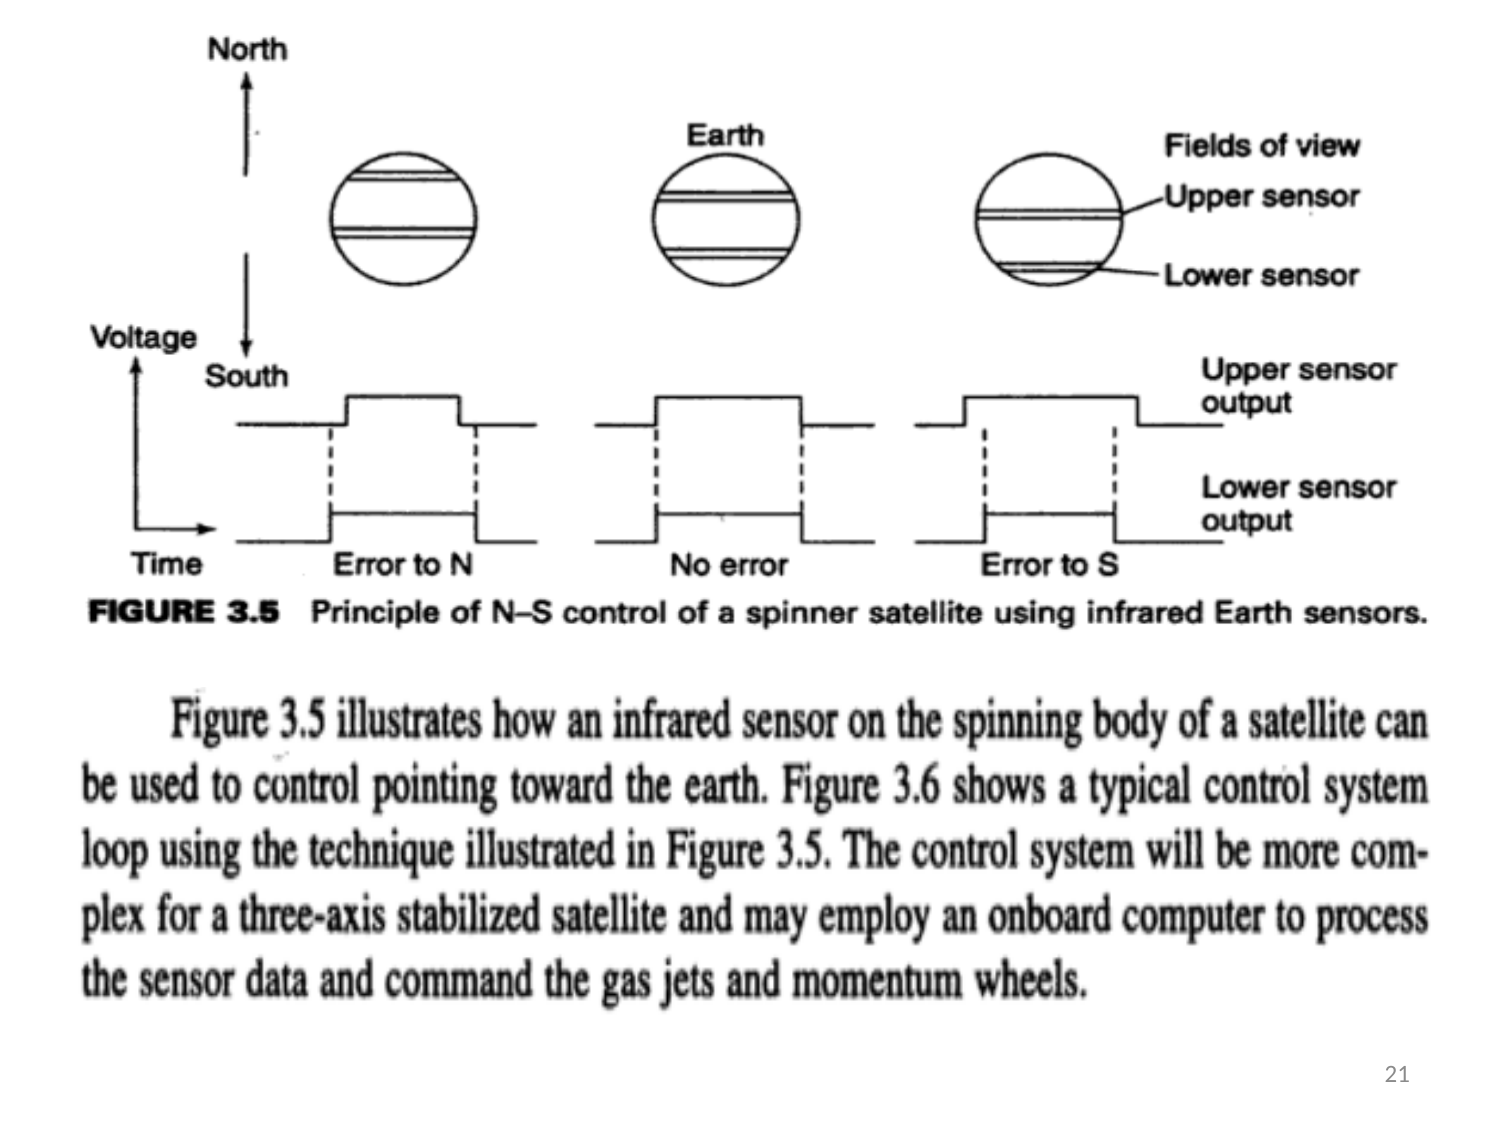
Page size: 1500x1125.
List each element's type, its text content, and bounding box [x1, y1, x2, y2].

slide_number 21 [1074, 1042, 1425, 1103]
picture [74, 687, 1438, 1026]
picture [62, 24, 1438, 638]
